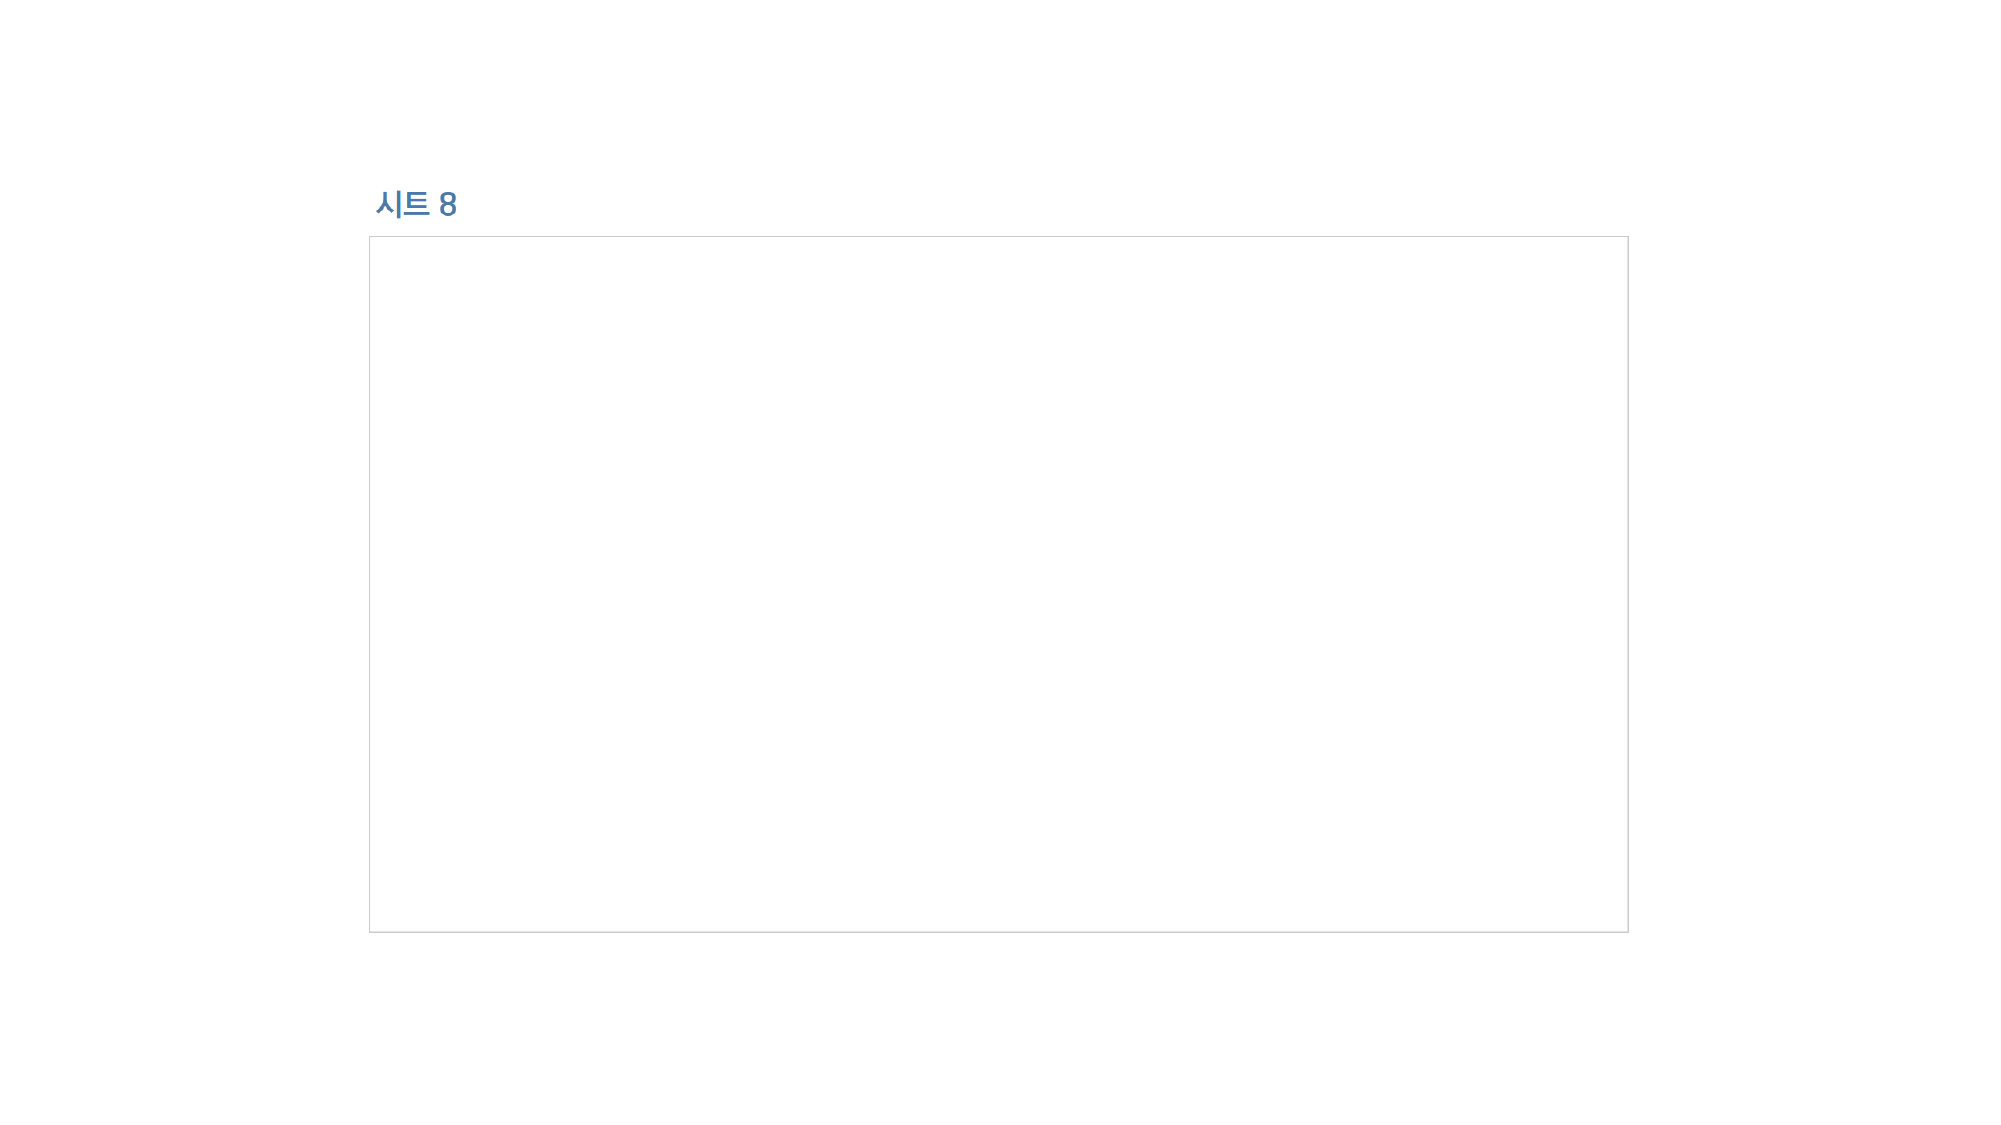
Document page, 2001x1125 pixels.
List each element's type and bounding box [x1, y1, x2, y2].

picture [369, 178, 1631, 947]
